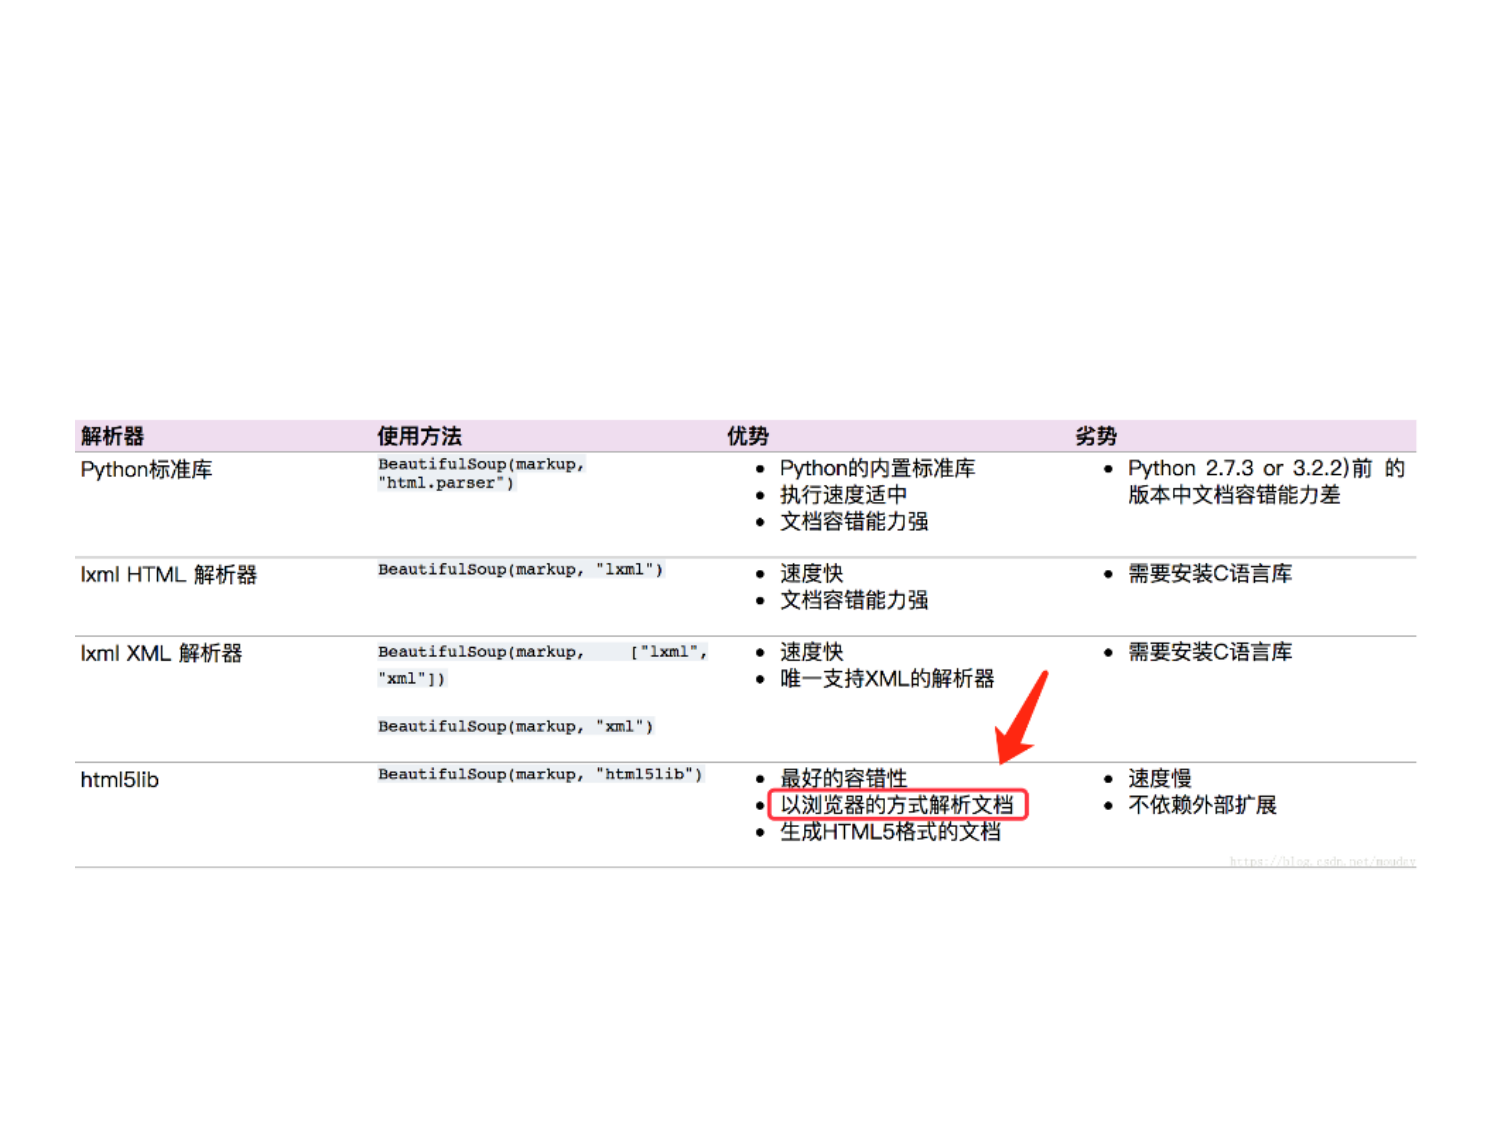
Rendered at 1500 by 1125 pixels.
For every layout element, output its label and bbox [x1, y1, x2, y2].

list [74, 389, 1426, 878]
